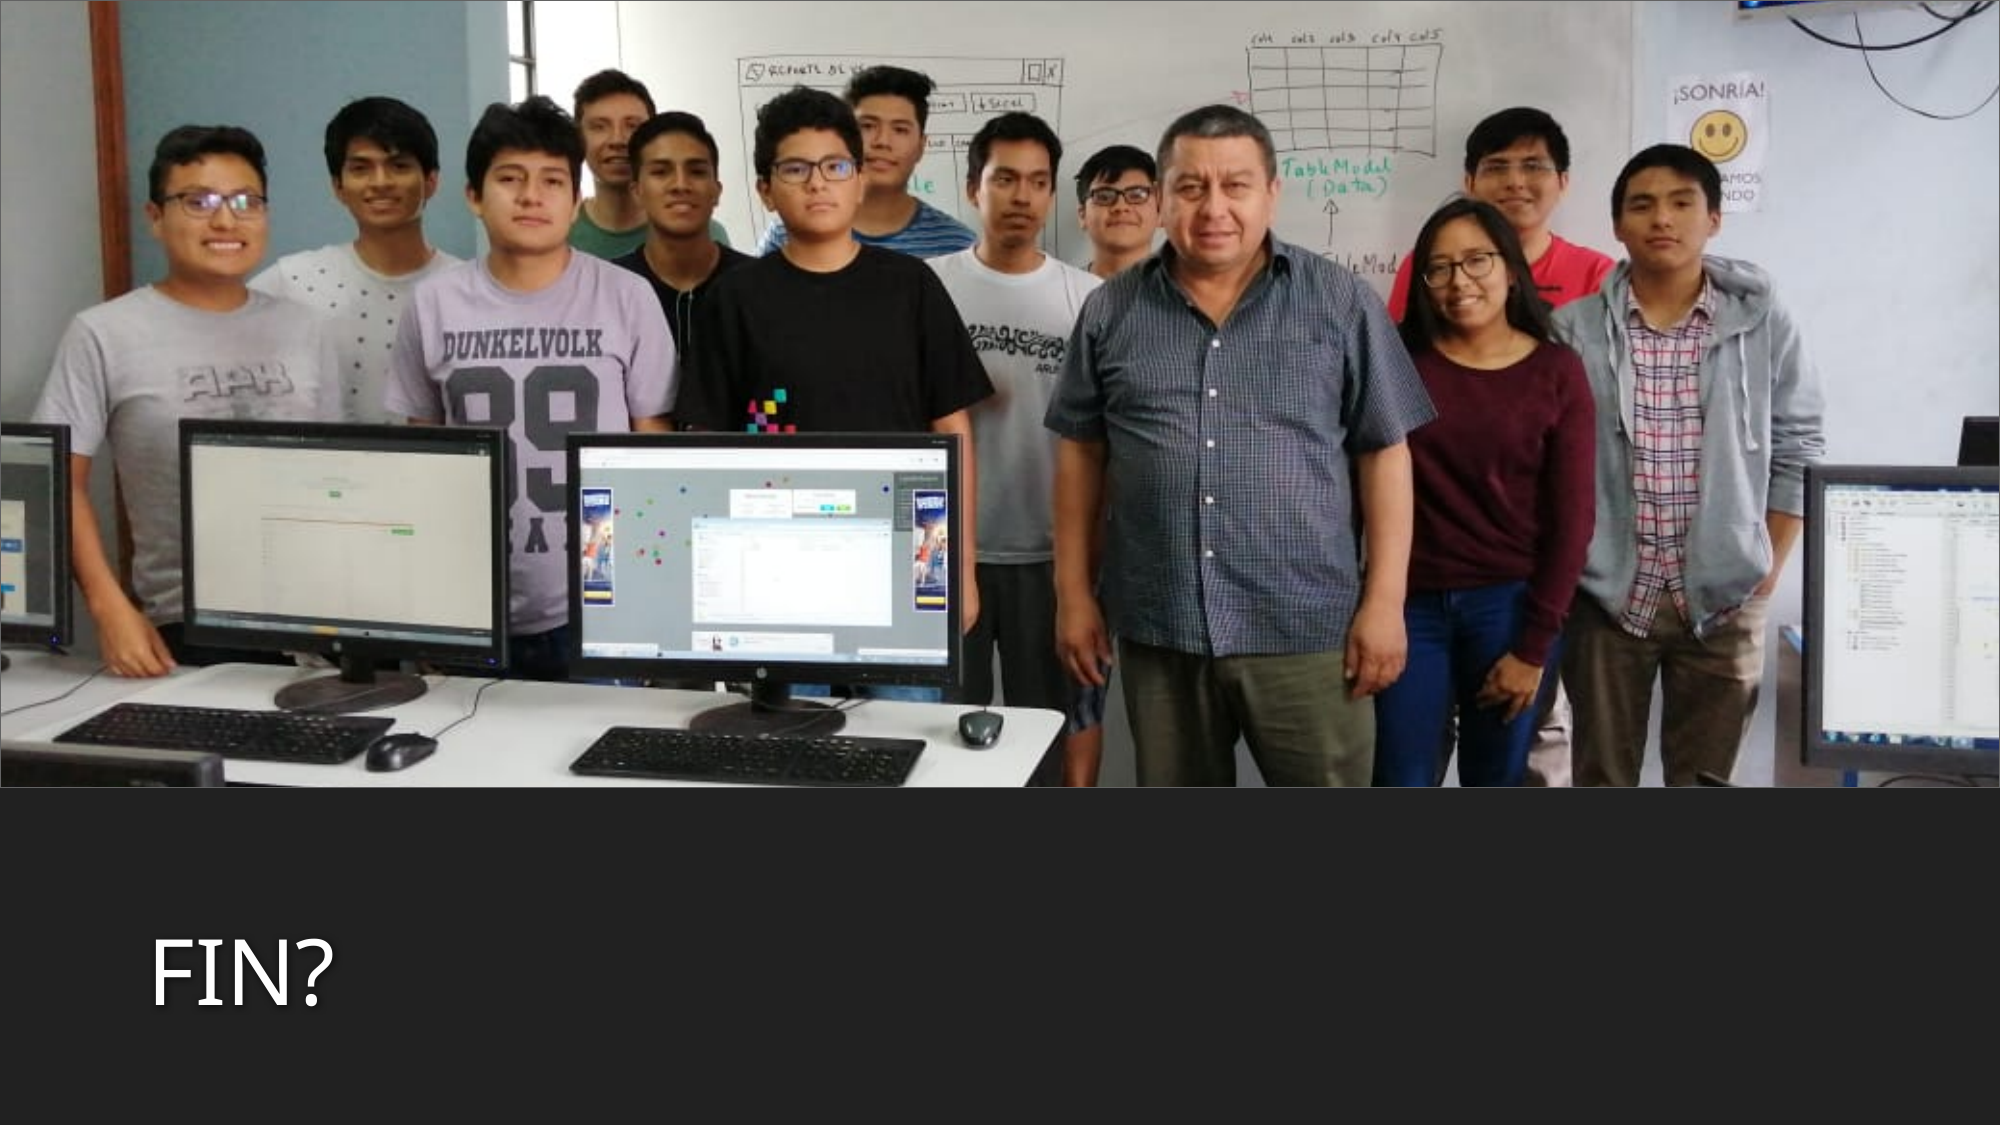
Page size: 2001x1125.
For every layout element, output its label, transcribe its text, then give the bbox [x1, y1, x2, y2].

picture [0, 0, 2000, 788]
title FIN? [132, 788, 1866, 1031]
